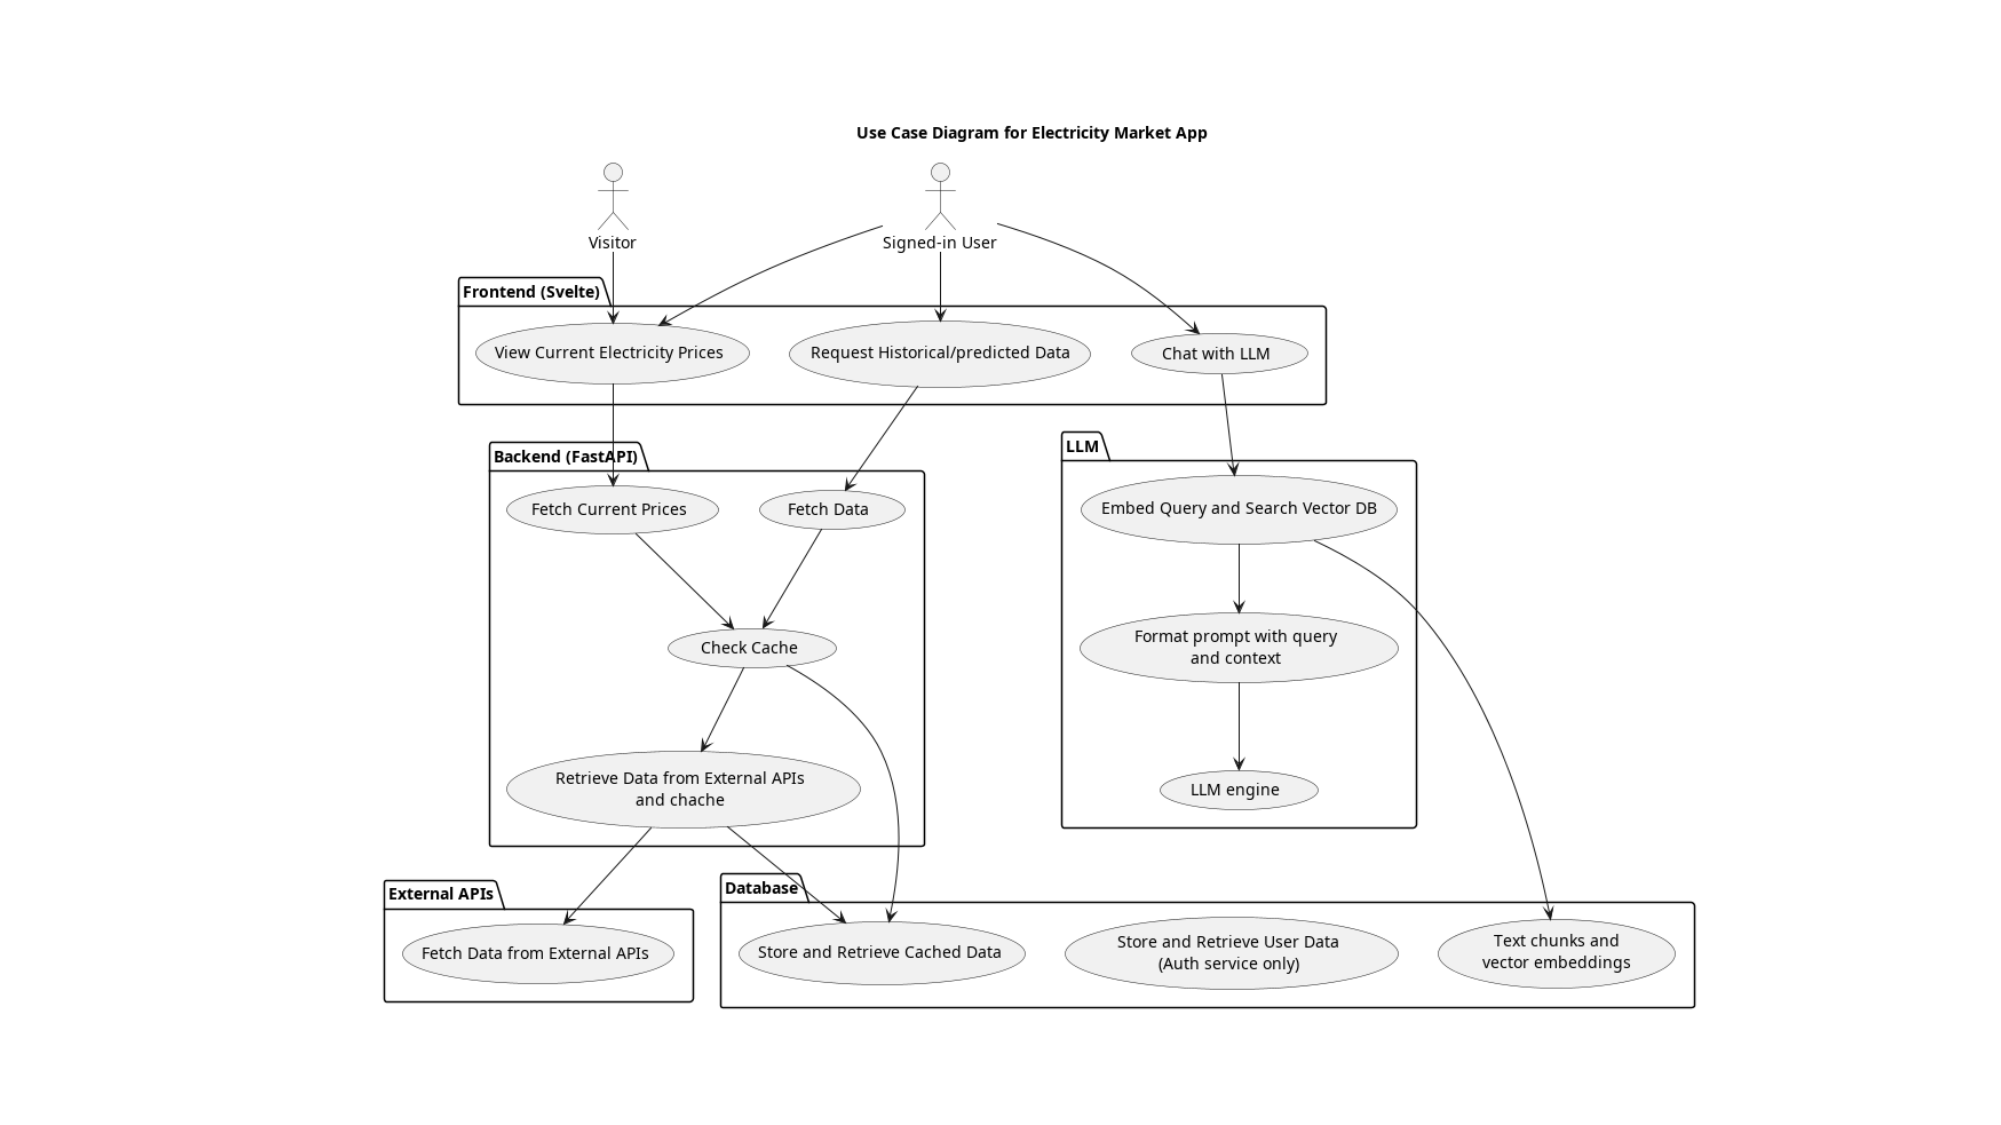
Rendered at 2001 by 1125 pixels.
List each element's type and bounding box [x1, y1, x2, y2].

list [376, 110, 1701, 1014]
